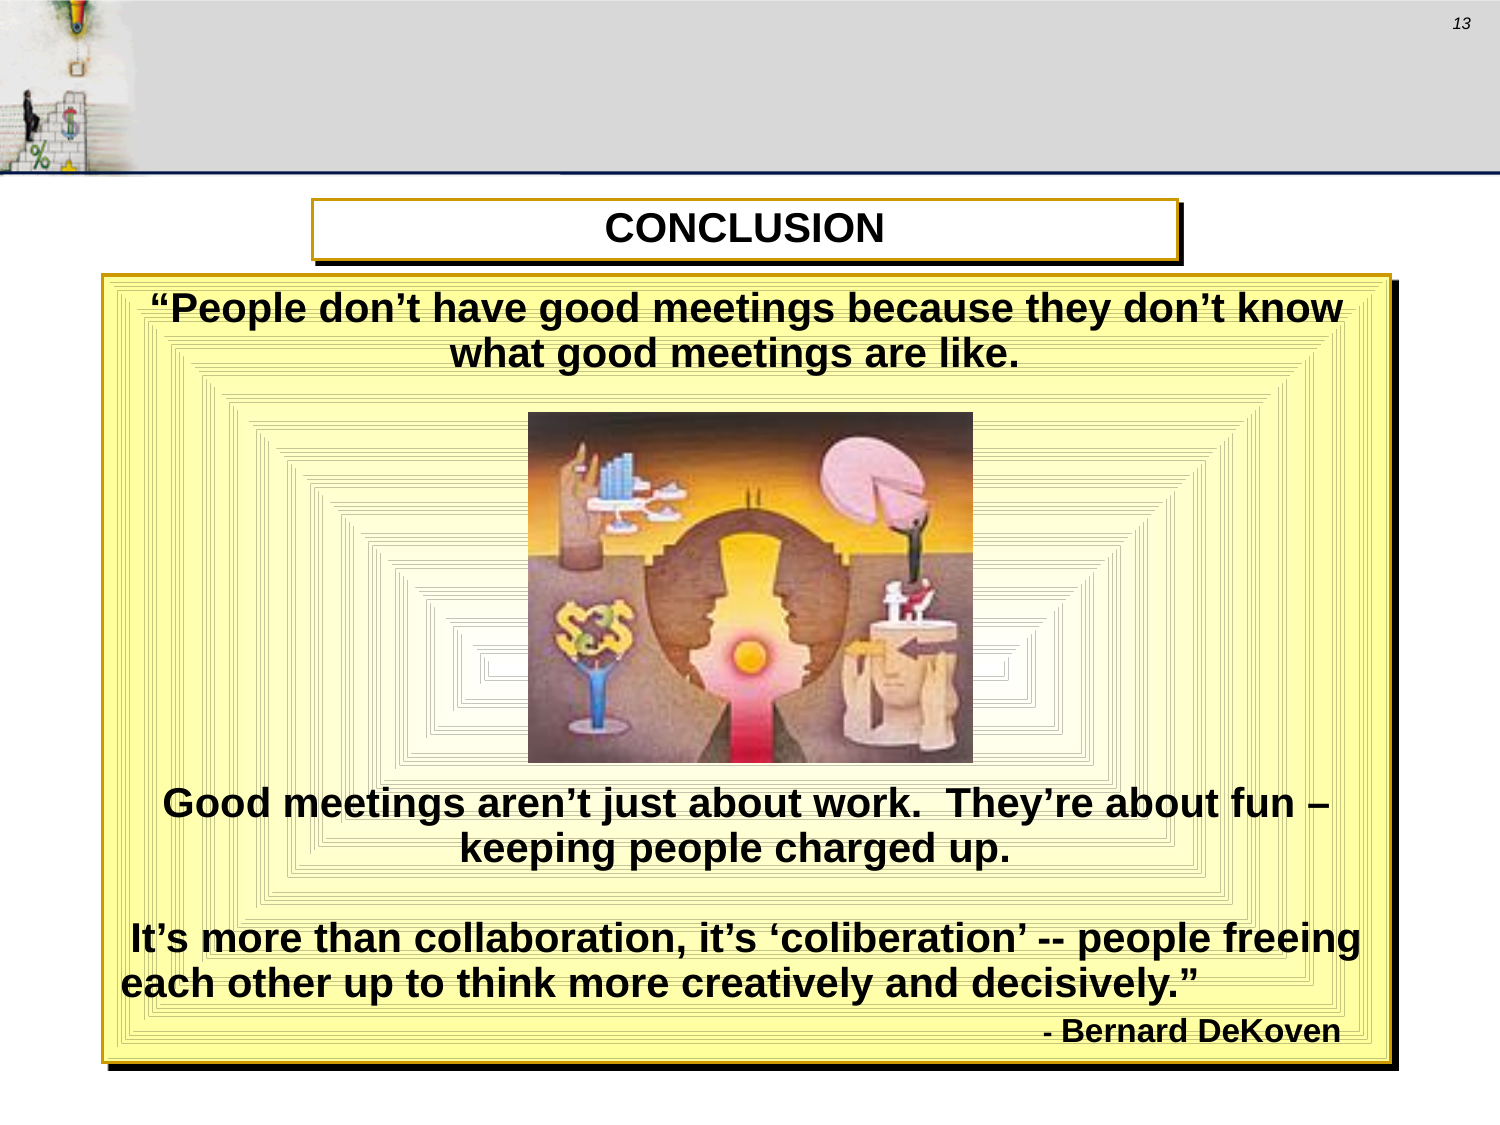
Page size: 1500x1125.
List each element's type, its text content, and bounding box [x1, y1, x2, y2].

text_box “People don’t have good meetings because they don’t know what good meetings are like. Good meetings aren’t just about work. They’re about fun – keeping people charged up. It’s more than collaboration, it’s ‘coliberation’ -- people freeing each other up to think more creatively and decisively.” - Bernard DeKoven [102, 275, 1391, 1063]
picture [528, 412, 973, 763]
text_box CONCLUSION [312, 199, 1178, 260]
